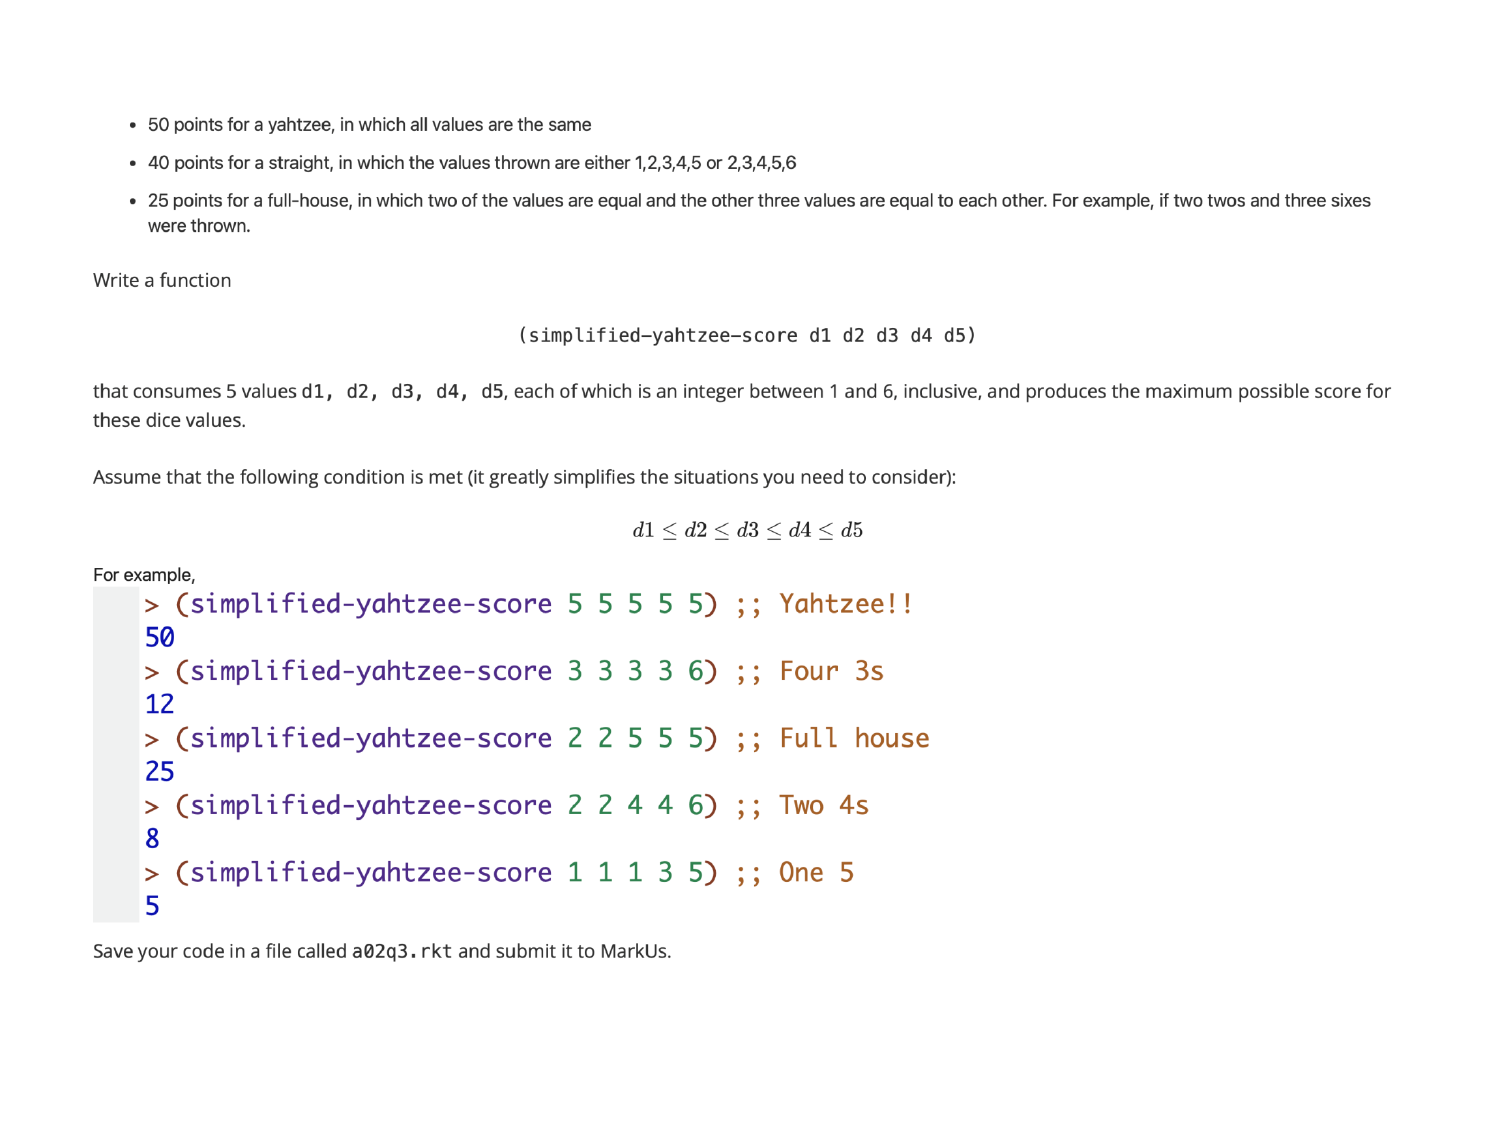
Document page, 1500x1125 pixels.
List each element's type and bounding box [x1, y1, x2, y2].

list [0, 113, 1500, 1012]
